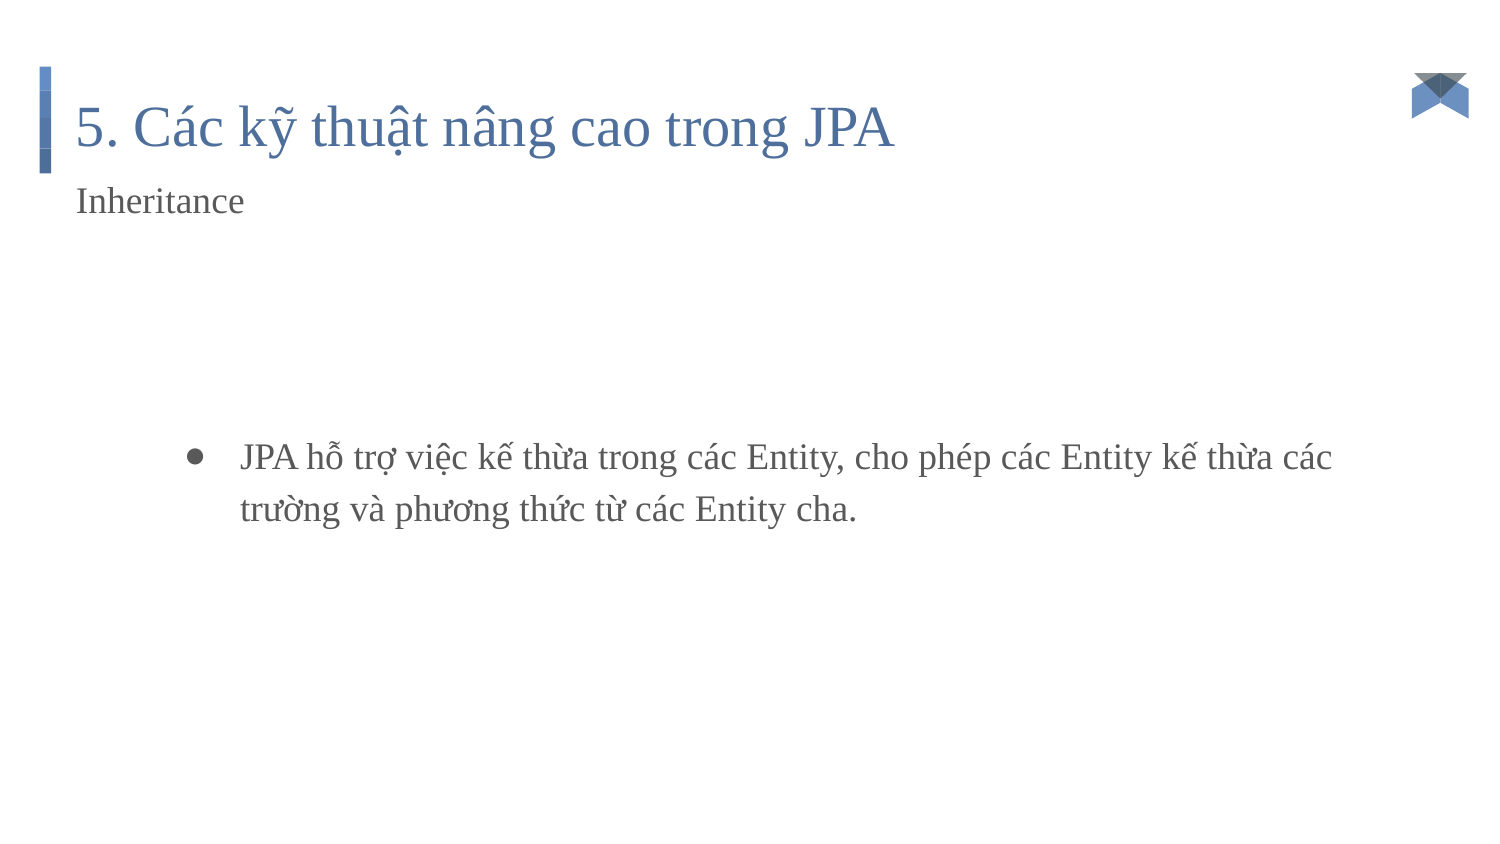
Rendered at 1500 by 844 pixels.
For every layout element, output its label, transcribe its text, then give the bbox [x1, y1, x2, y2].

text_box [1417, 67, 1464, 125]
list JPA hỗ trợ việc kế thừa trong các Entity, cho phép các Entity kế thừa các trường và phương thức từ các Entity cha. [150, 410, 1360, 554]
subtitle Inheritance [60, 154, 1449, 219]
title 5. Các kỹ thuật nâng cao trong JPA [60, 72, 1449, 154]
